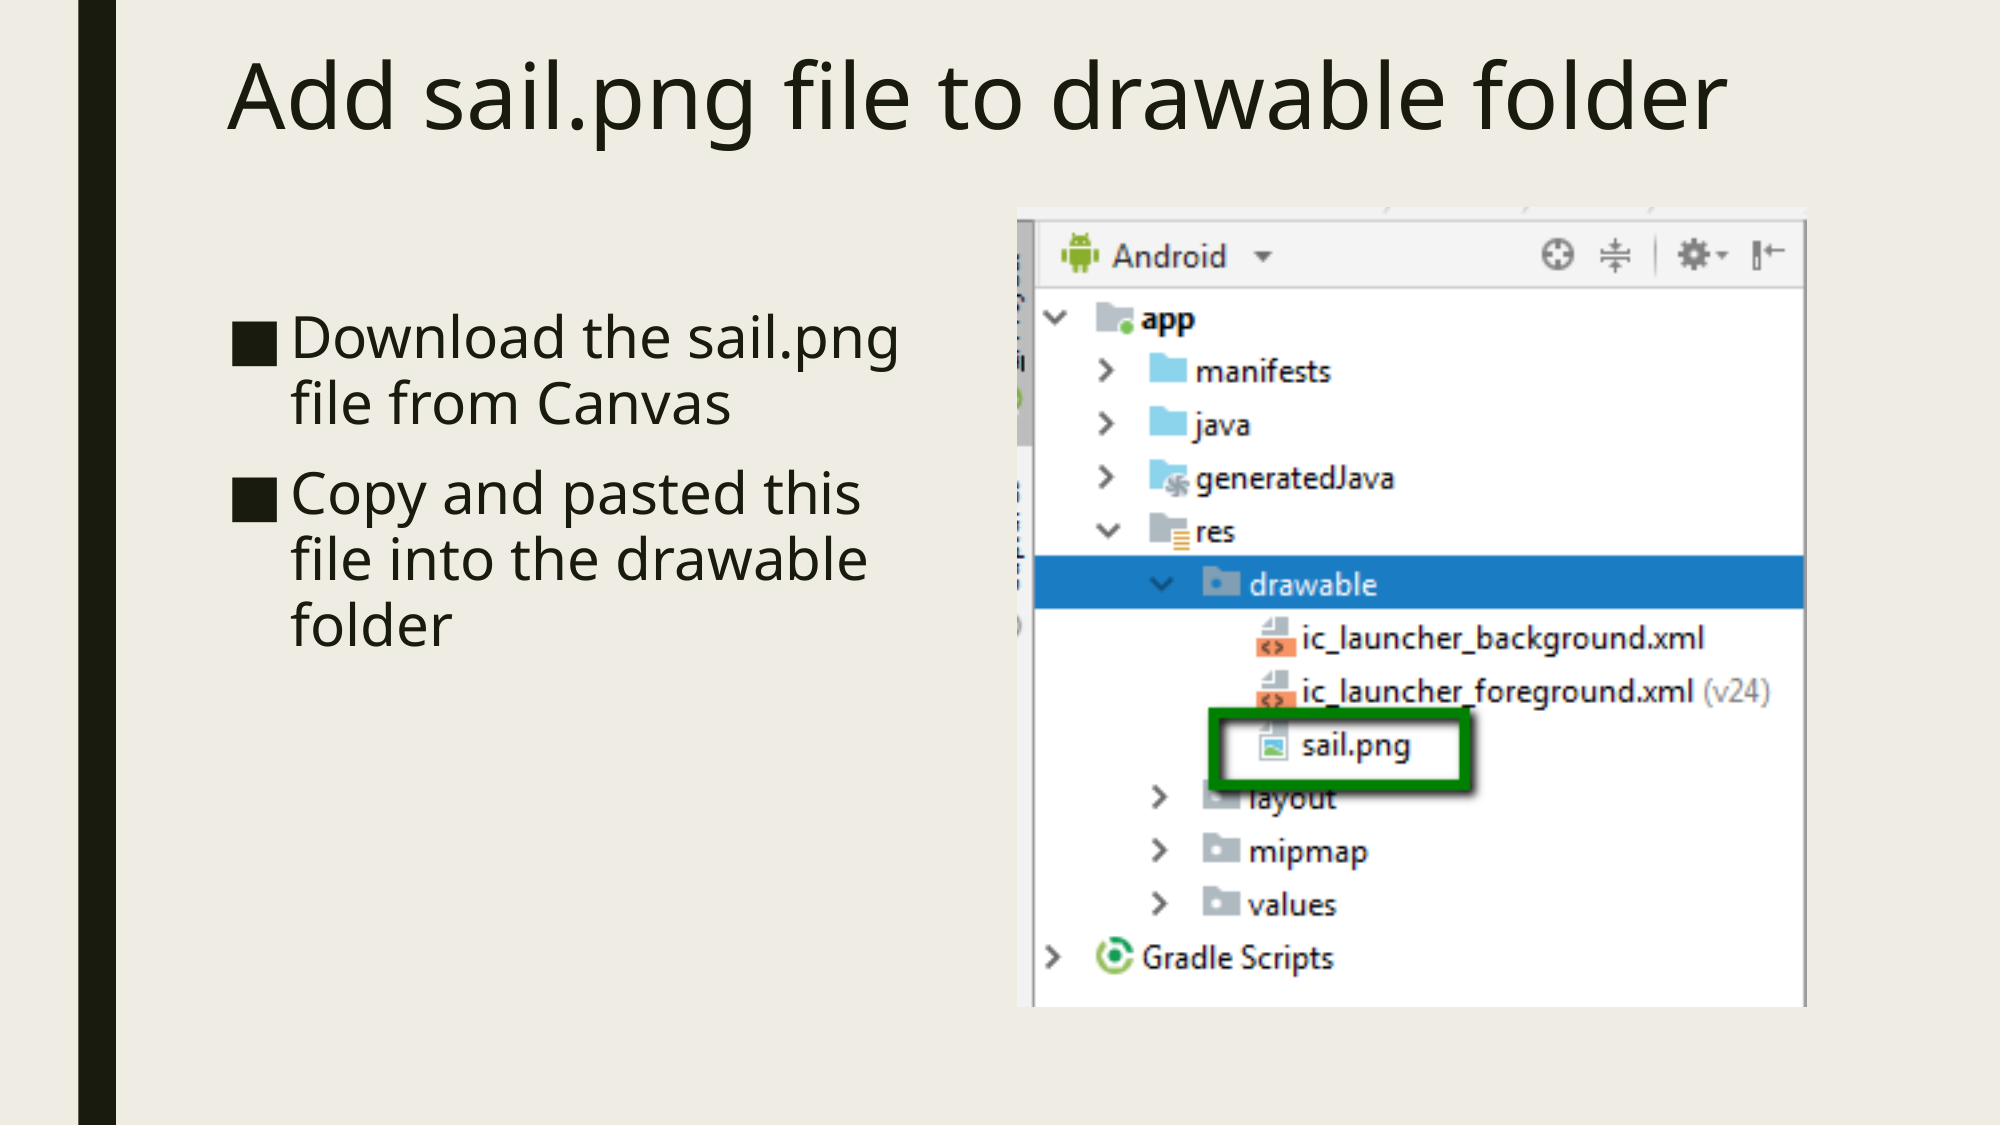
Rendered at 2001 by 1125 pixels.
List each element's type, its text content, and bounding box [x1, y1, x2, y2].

title Add sail.png file to drawable folder [212, 43, 1788, 193]
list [1017, 207, 1807, 1007]
list Download the sail.png file from Canvas Copy and pasted this file into the drawable folder [212, 298, 943, 693]
